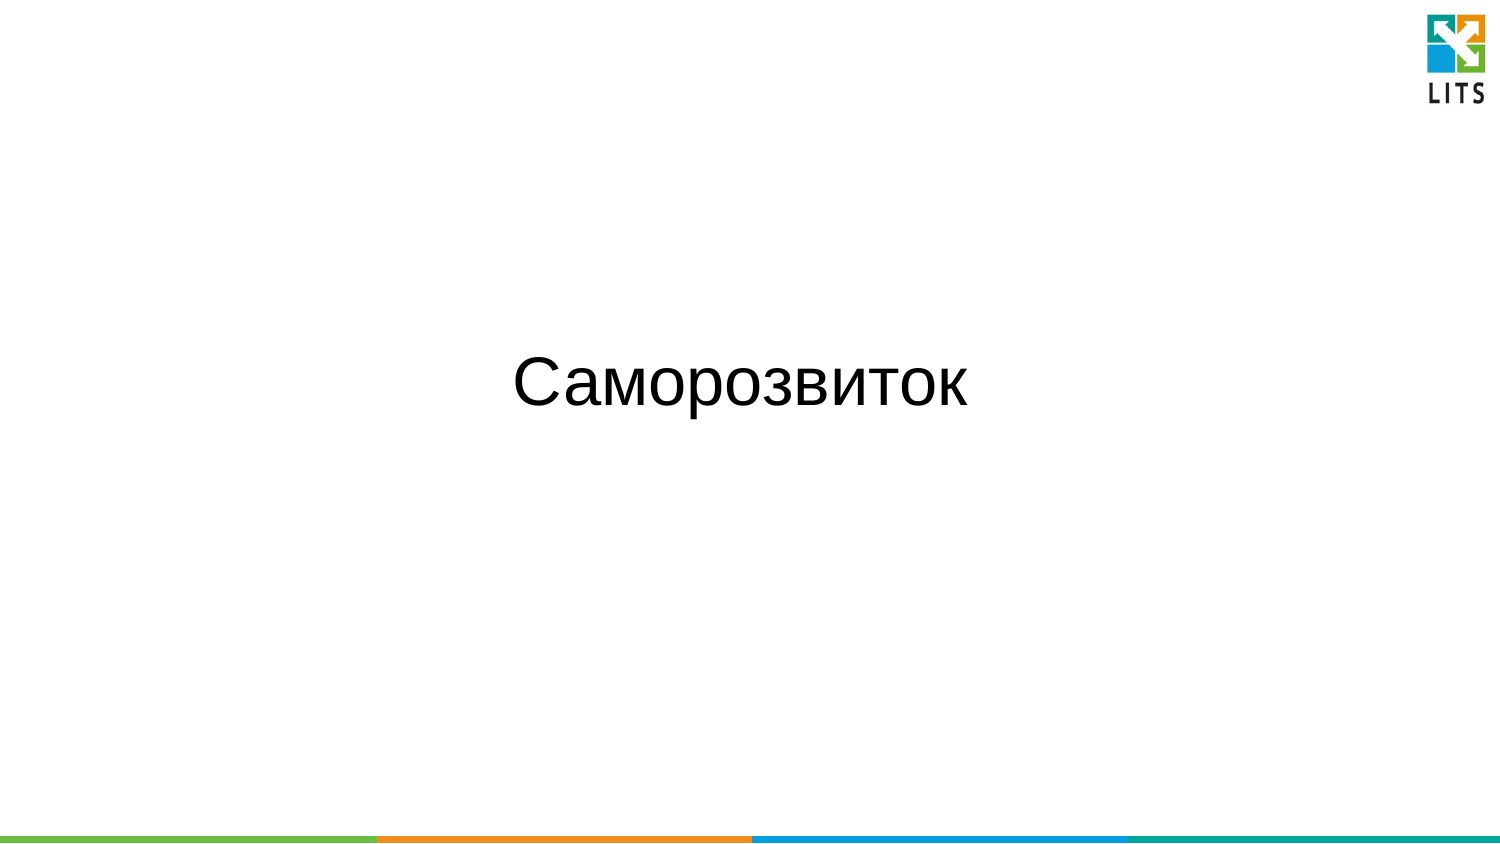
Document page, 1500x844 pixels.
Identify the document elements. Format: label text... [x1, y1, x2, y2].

picture [1424, 12, 1488, 108]
picture [1129, 836, 1500, 843]
title Саморозвиток [187, 138, 1313, 432]
picture [0, 836, 751, 843]
